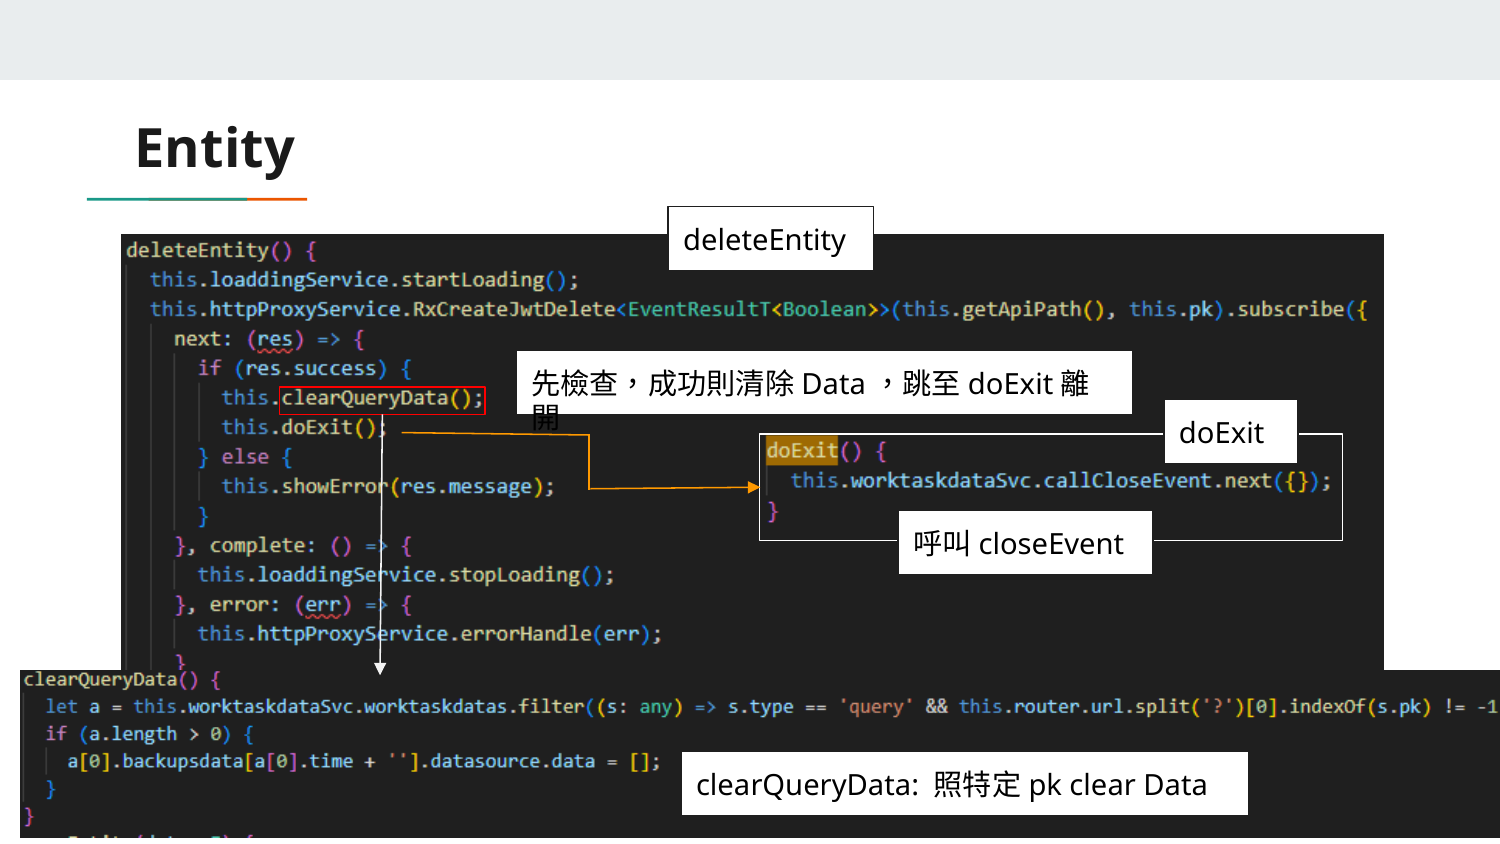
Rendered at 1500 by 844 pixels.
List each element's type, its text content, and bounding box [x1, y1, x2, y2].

title Entity [119, 97, 1381, 235]
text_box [590, 486, 761, 490]
list EditSuper: [1386, 237, 1396, 668]
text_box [379, 414, 383, 676]
text_box deleteEntity [668, 206, 874, 233]
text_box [401, 432, 590, 436]
picture [20, 234, 1500, 838]
